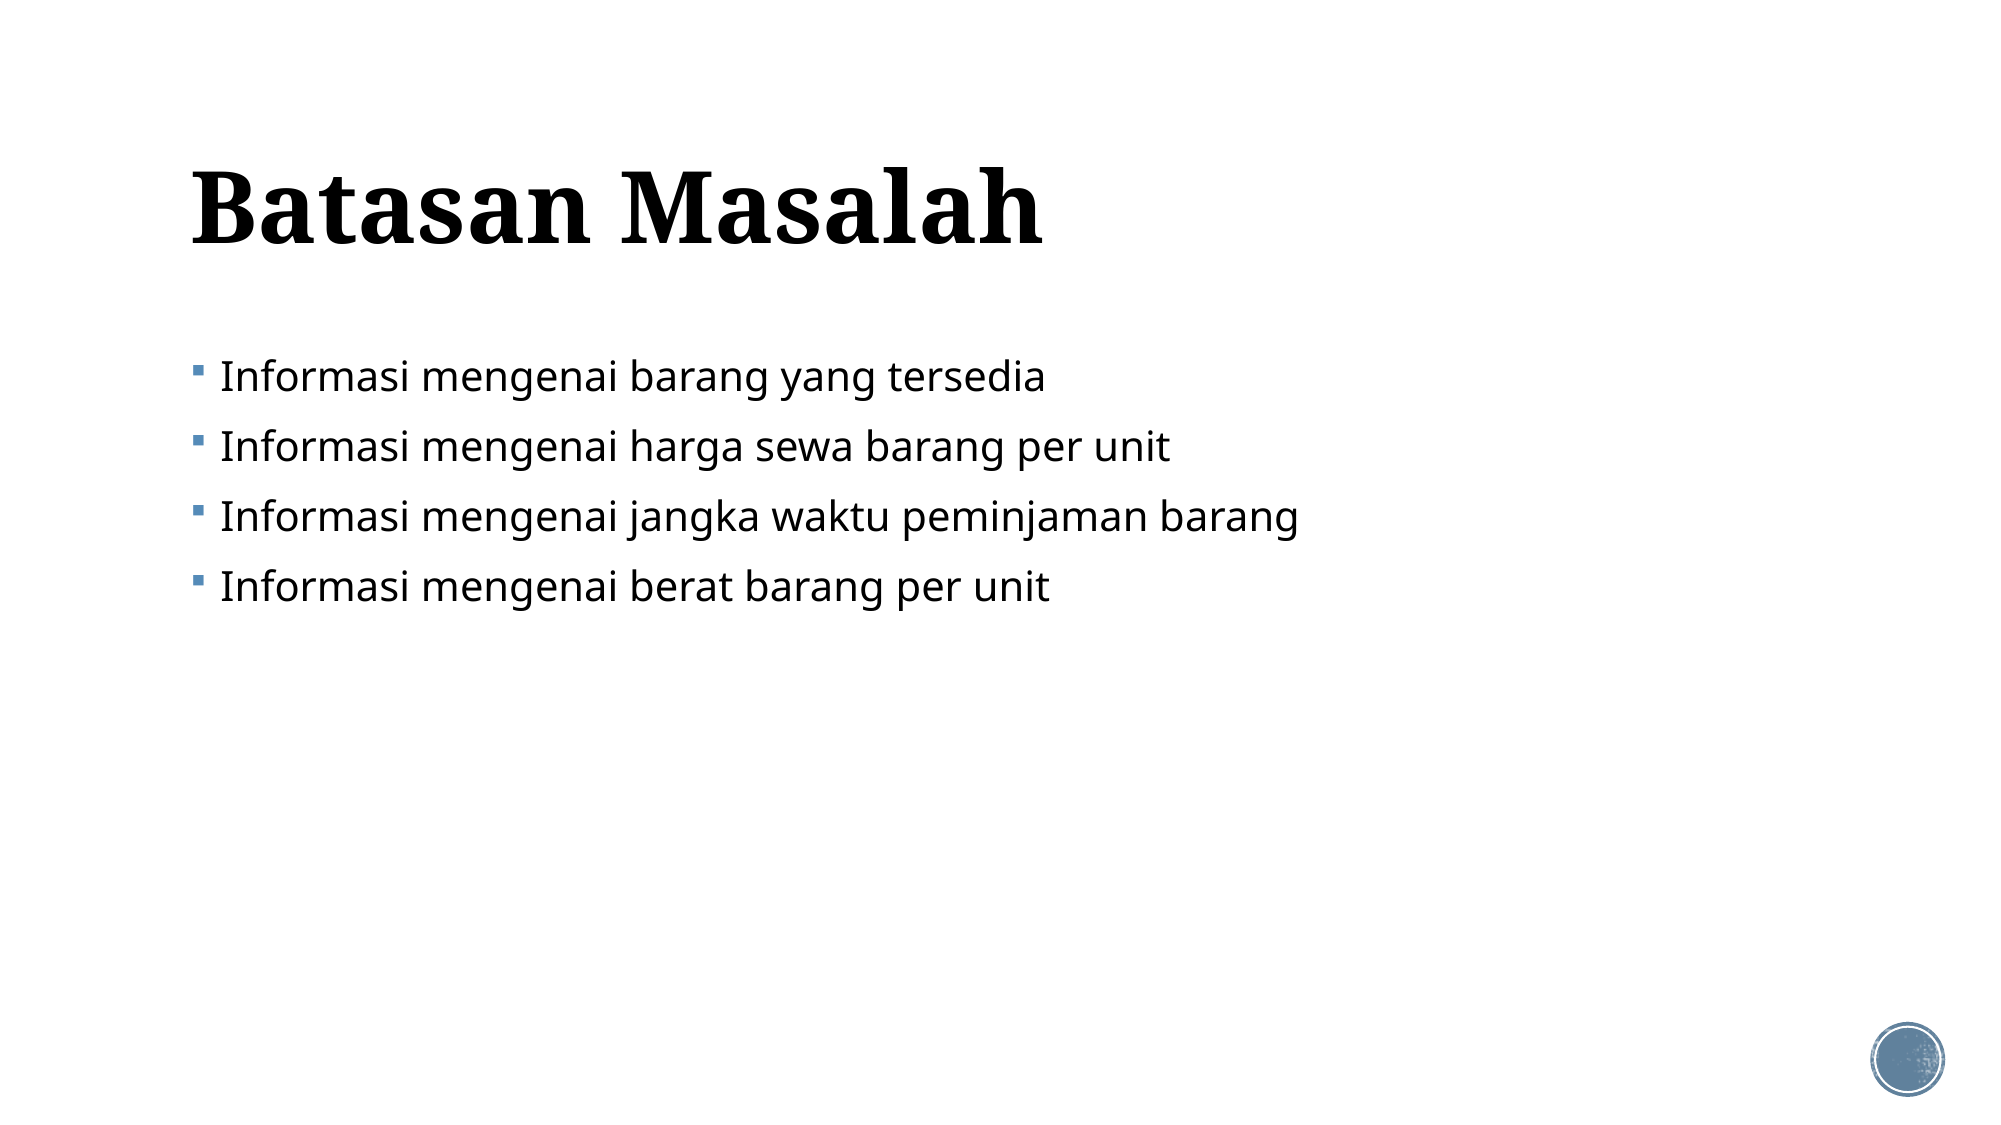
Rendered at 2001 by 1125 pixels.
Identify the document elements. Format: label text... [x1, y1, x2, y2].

title Batasan Masalah [175, 79, 1826, 344]
list Informasi mengenai barang yang tersedia Informasi mengenai harga sewa barang per unit Informasi mengenai jangka waktu peminjaman barang Informasi mengenai berat barang per unit [175, 348, 1826, 1013]
